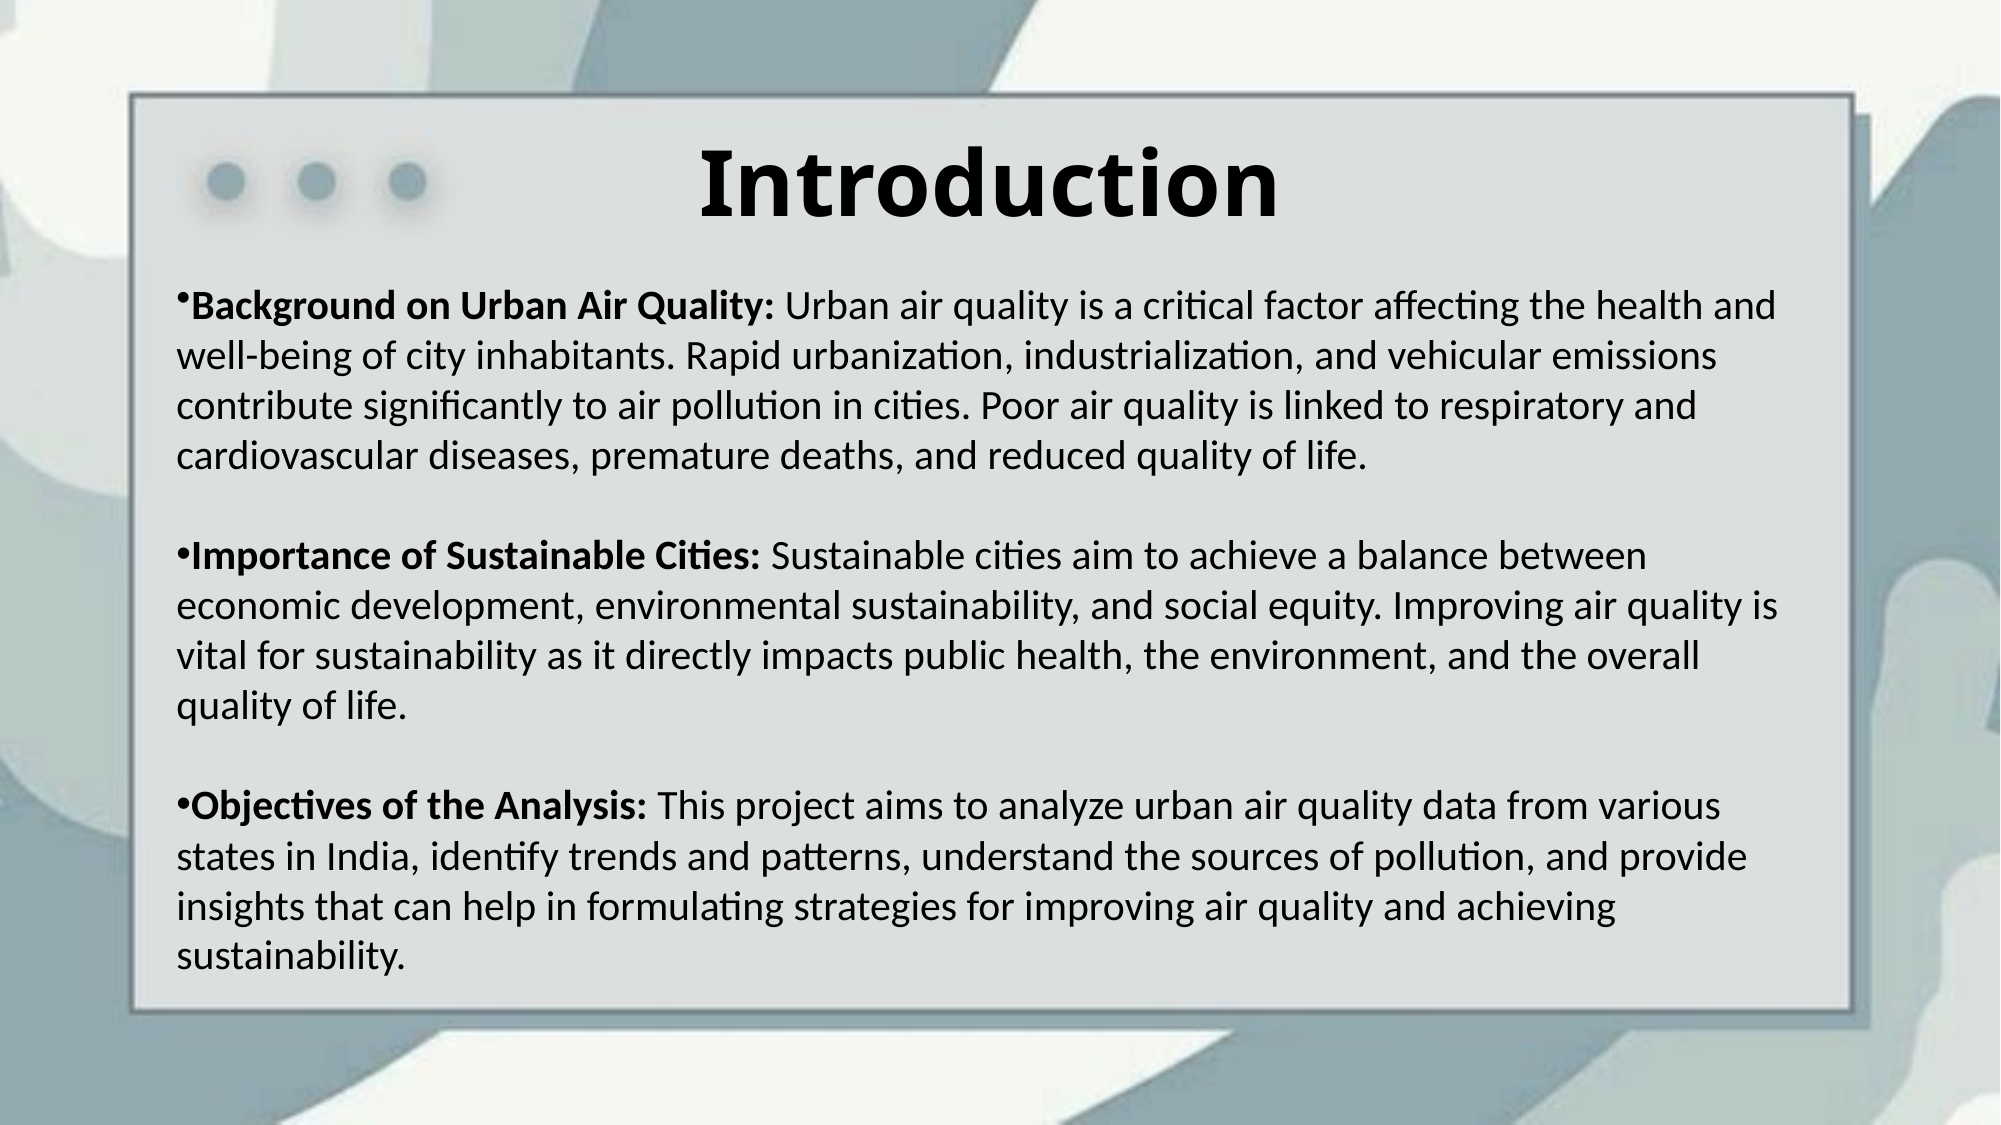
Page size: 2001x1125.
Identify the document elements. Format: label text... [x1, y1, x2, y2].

picture [0, 0, 2001, 1125]
title Introduction [102, 77, 1879, 295]
list Background on Urban Air Quality: Urban air quality is a critical factor affecting the health and well-being of city inhabitants. Rapid urbanization, industrialization, and vehicular emissions contribute significantly to air pollution in cities. Poor air quality is linked to respiratory and cardiovascular diseases, premature deaths, and reduced quality of life. Importance of Sustainable Cities: Sustainable cities aim to achieve a balance between economic development, environmental sustainability, and social equity. Improving air quality is vital for sustainability as it directly impacts public health, the environment, and the overall quality of life. Objectives of the Analysis: This project aims to analyze urban air quality data from various states in India, identify trends and patterns, understand the sources of pollution, and provide insights that can help in formulating strategies for improving air quality and achieving sustainability. [161, 270, 1826, 986]
